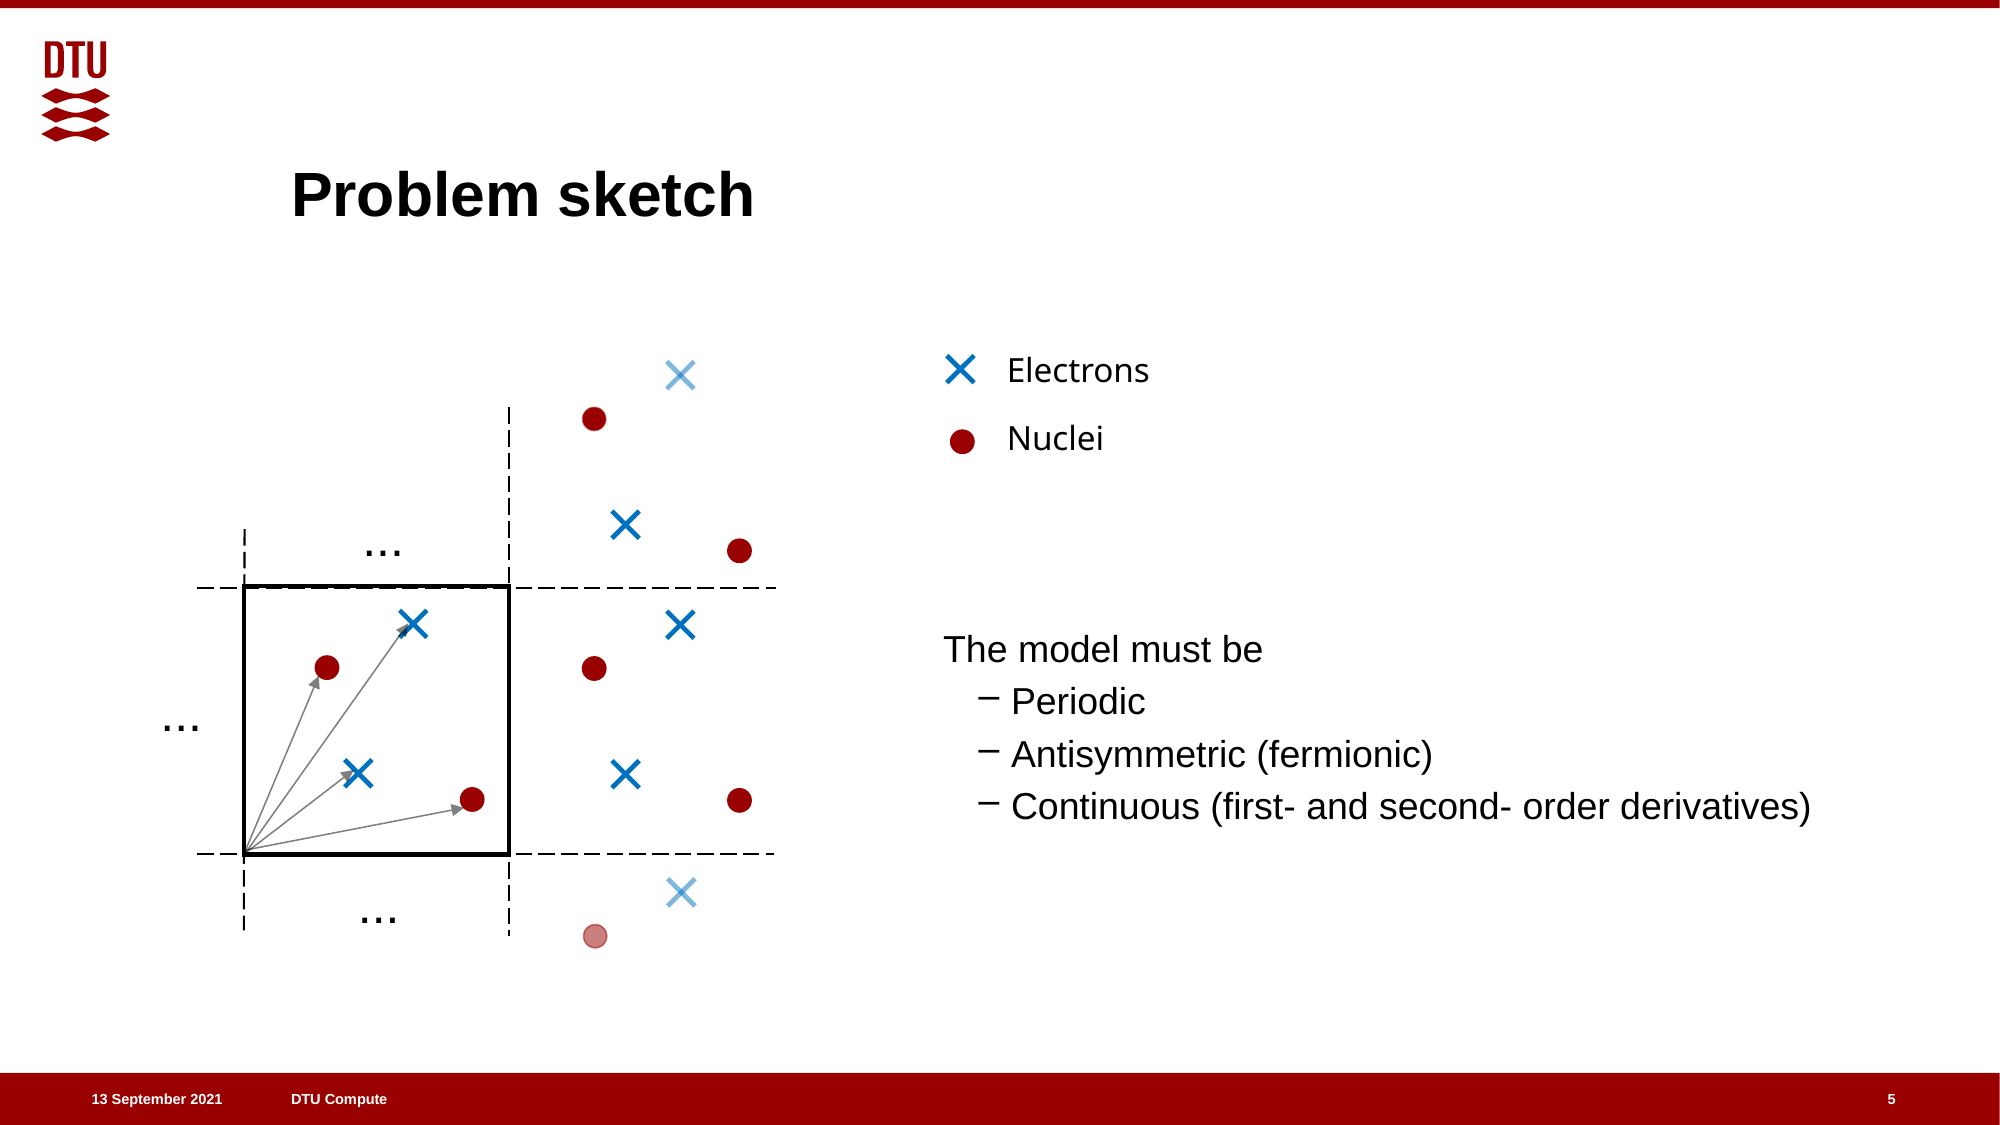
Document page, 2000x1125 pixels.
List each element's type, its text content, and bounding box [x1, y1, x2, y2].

text_box [249, 597, 504, 853]
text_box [611, 760, 640, 789]
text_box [667, 878, 696, 907]
text_box [460, 787, 484, 812]
title Problem sketch [291, 69, 1819, 230]
text_box ... [160, 681, 237, 742]
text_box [413, 807, 465, 851]
text_box Nuclei [917, 409, 1940, 465]
text_box [582, 656, 606, 681]
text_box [946, 355, 975, 383]
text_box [611, 510, 640, 539]
text_box The model must be Periodic Antisymmetric (fermionic) Continuous (first- and second- order derivatives) [943, 624, 2000, 920]
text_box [666, 610, 695, 639]
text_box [245, 623, 409, 853]
text_box [727, 539, 752, 563]
text_box [583, 924, 607, 948]
text_box Electrons [917, 341, 1940, 396]
text_box ... [358, 874, 441, 935]
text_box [399, 609, 427, 638]
text_box [727, 788, 752, 813]
slide_number 5 [1887, 1073, 1959, 1125]
text_box [582, 407, 606, 431]
text_box ... [362, 506, 446, 567]
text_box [666, 361, 695, 389]
